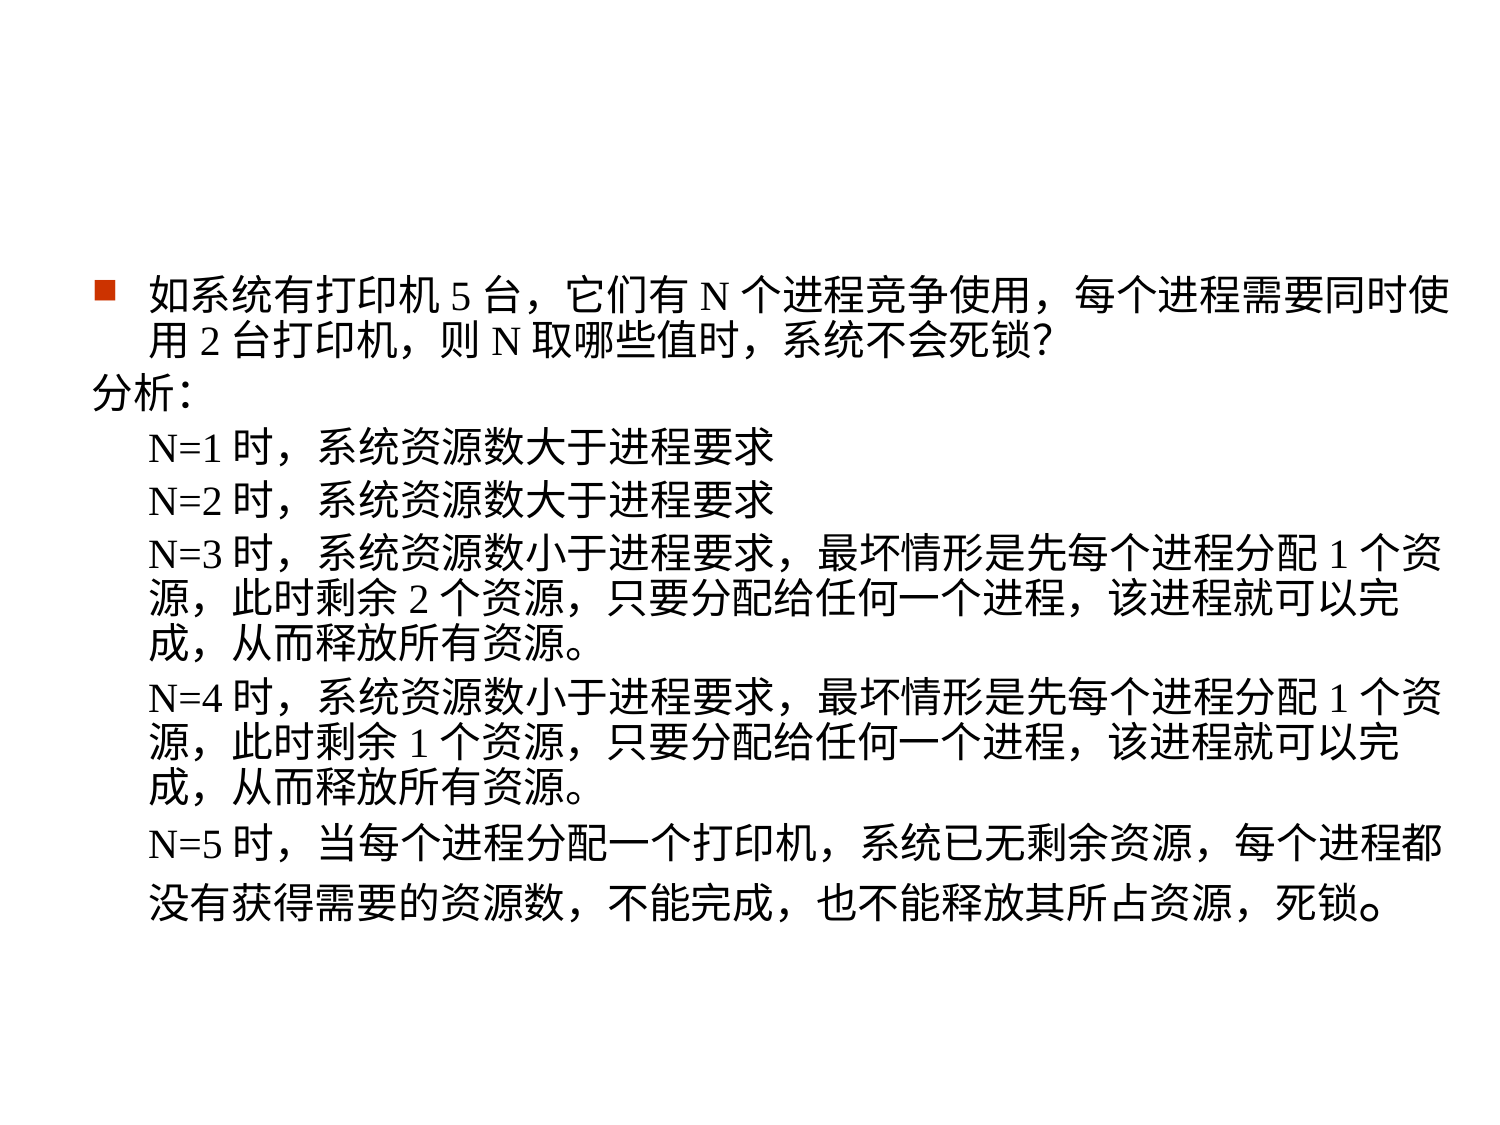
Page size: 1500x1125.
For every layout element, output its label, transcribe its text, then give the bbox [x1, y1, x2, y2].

list 如系统有打印机5台，它们有N个进程竞争使用，每个进程需要同时使用2台打印机，则N取哪些值时，系统不会死锁？ 分析： N=1时，系统资源数大于进程要求 N=2时，系统资源数大于进程要求 N=3时，系统资源数小于进程要求，最坏情形是先每个进程分配1个资源，此时剩余2个资源，只要分配给任何一个进程，该进程就可以完成，从而释放所有资源。 N=4时，系统资源数小于进程要求，最坏情形是先每个进程分配1个资源，此时剩余1个资源，只要分配给任何一个进程，该进程就可以完成，从而释放所有资源。 N=5时，当每个进程分配一个打印机，系统已无剩余资源，每个进程都没有获得需要的资源数，不能完成，也不能释放其所占资源，死锁。 [76, 266, 1470, 1051]
